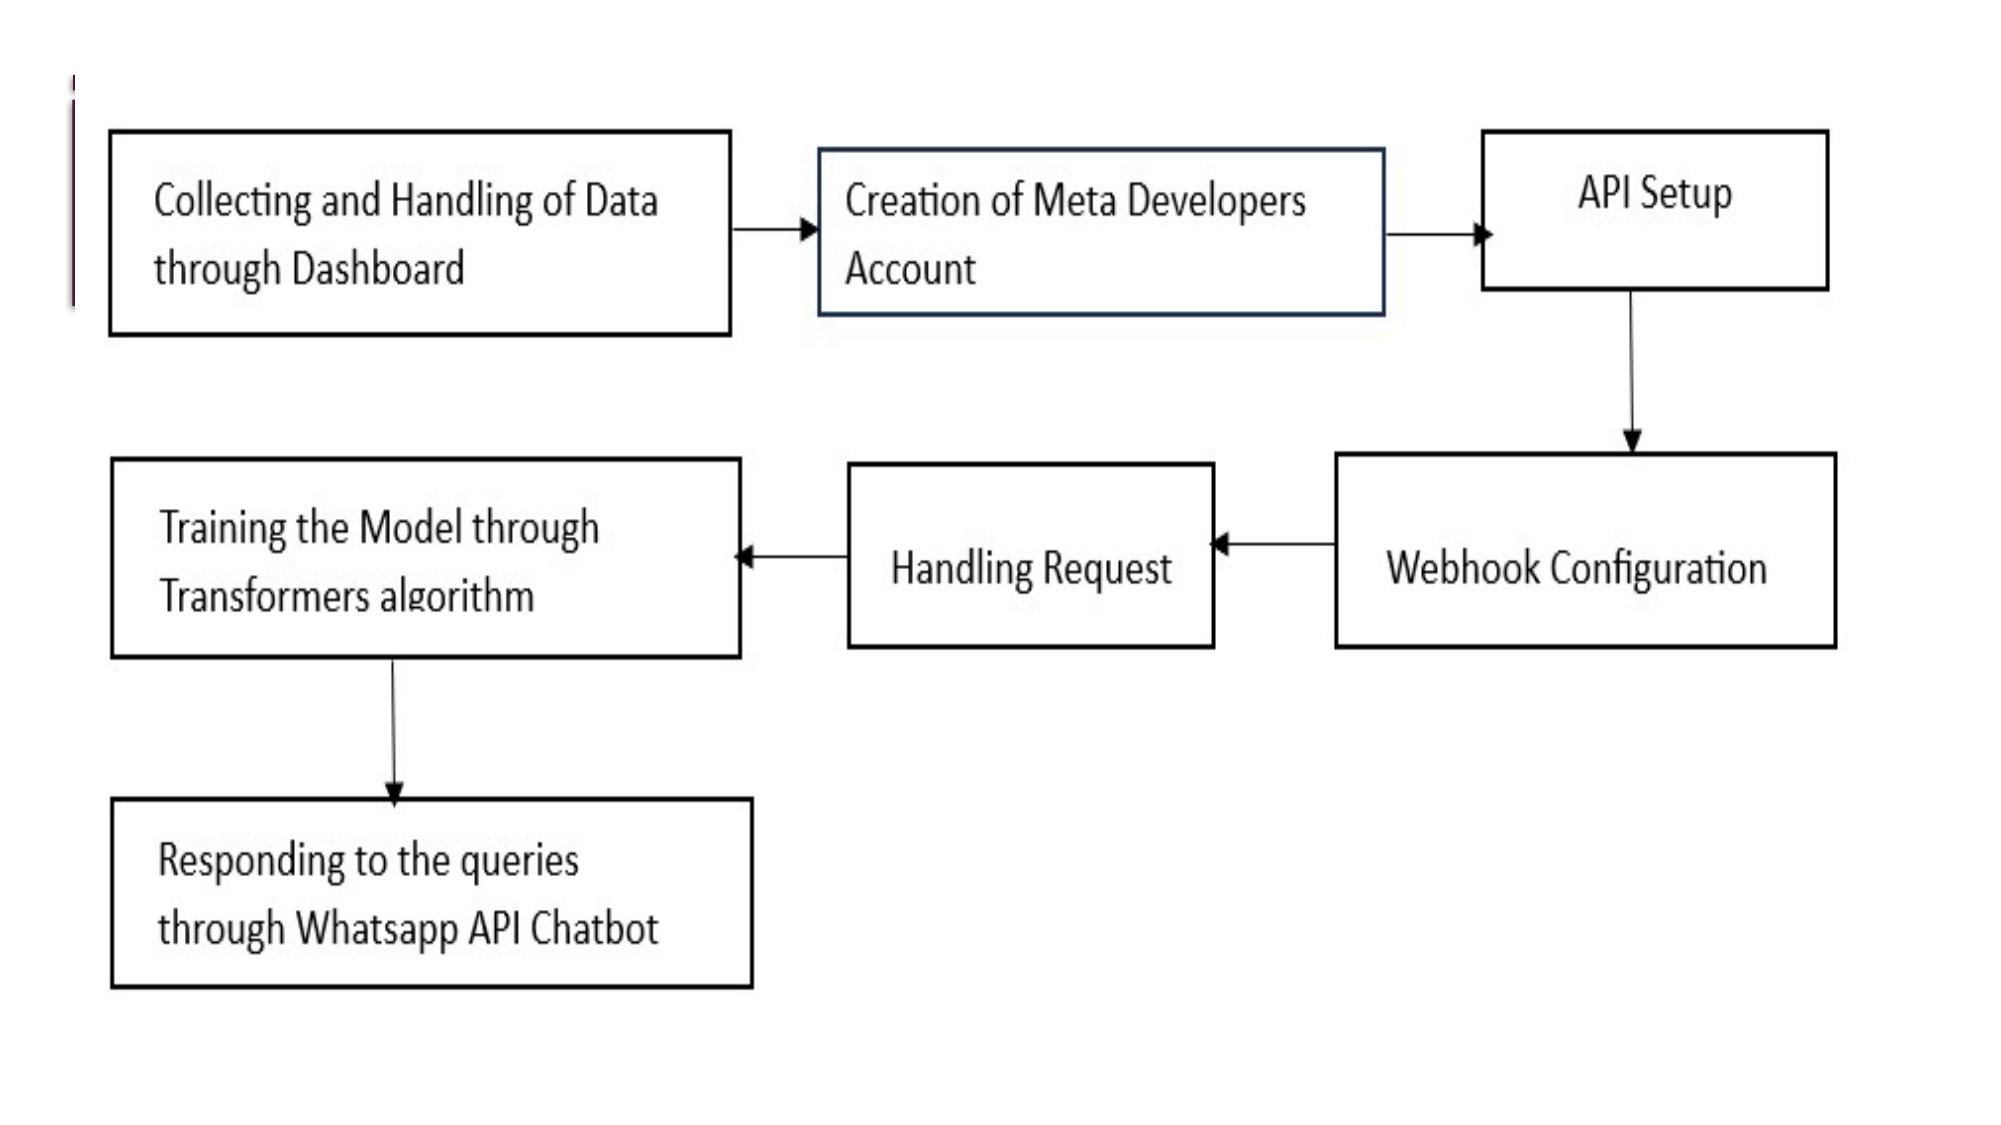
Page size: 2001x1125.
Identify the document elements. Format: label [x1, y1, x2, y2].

picture [75, 63, 1944, 1009]
